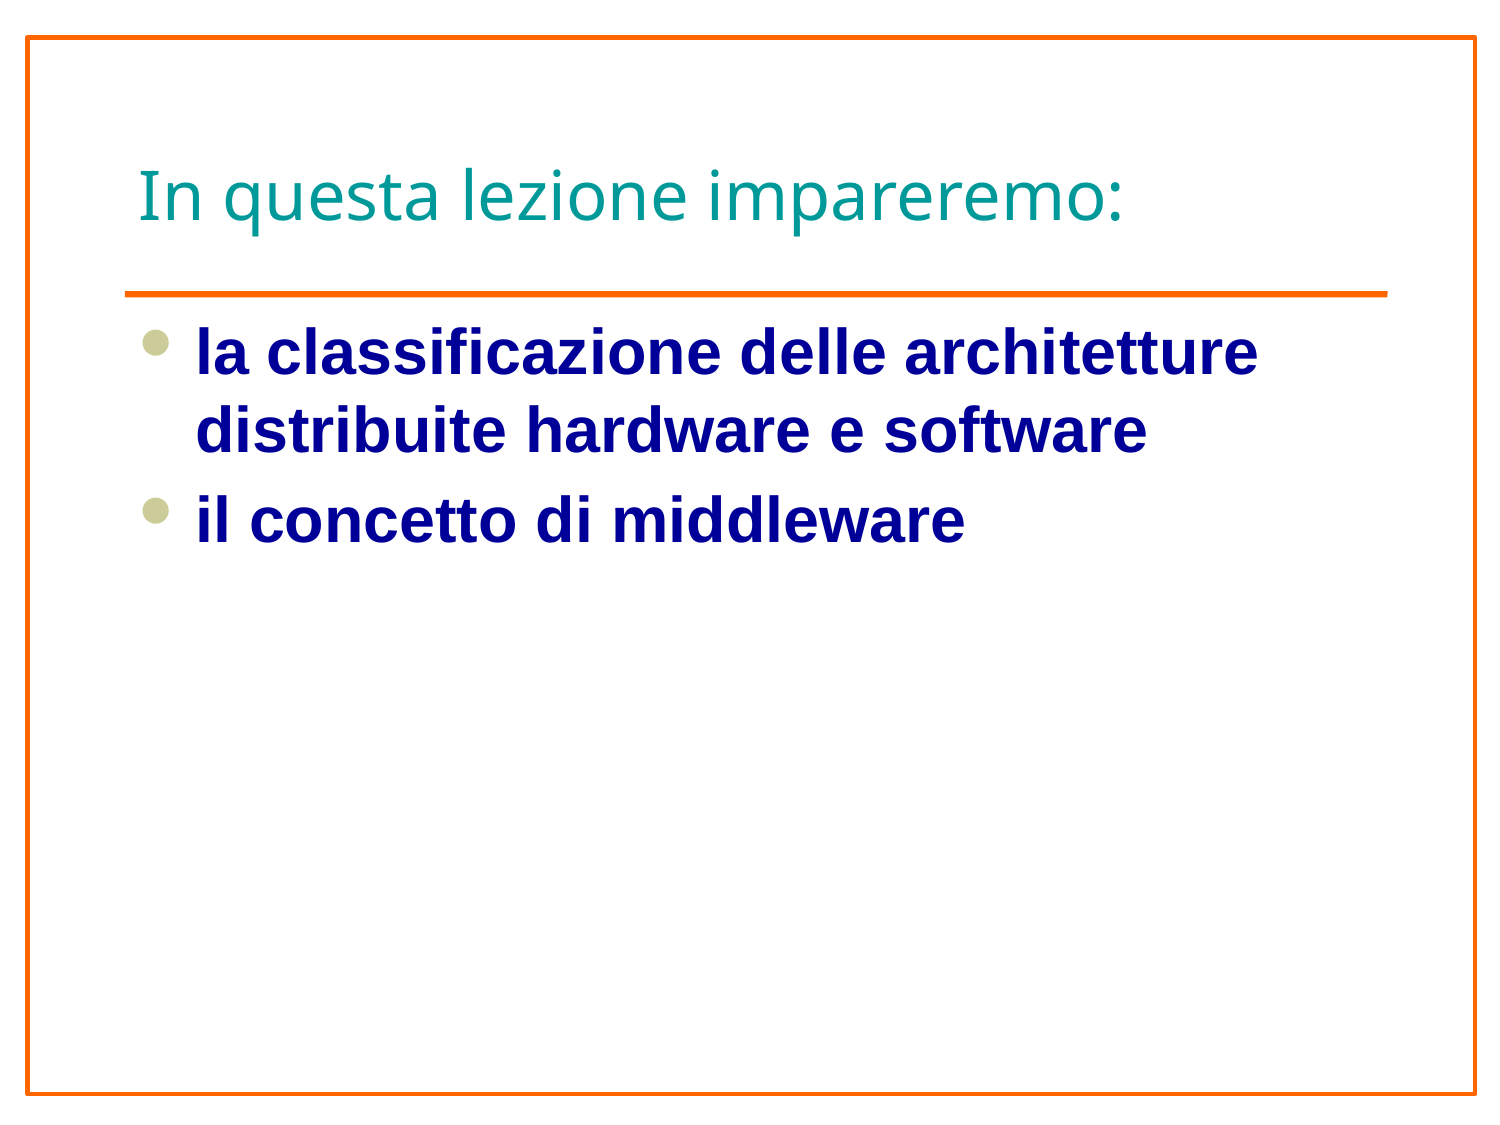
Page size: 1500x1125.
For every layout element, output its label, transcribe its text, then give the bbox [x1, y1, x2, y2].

list la classificazione delle architetture distribuite hardware e software il concetto di middleware [123, 302, 1387, 1061]
title In questa lezione impareremo: [123, 54, 1387, 243]
